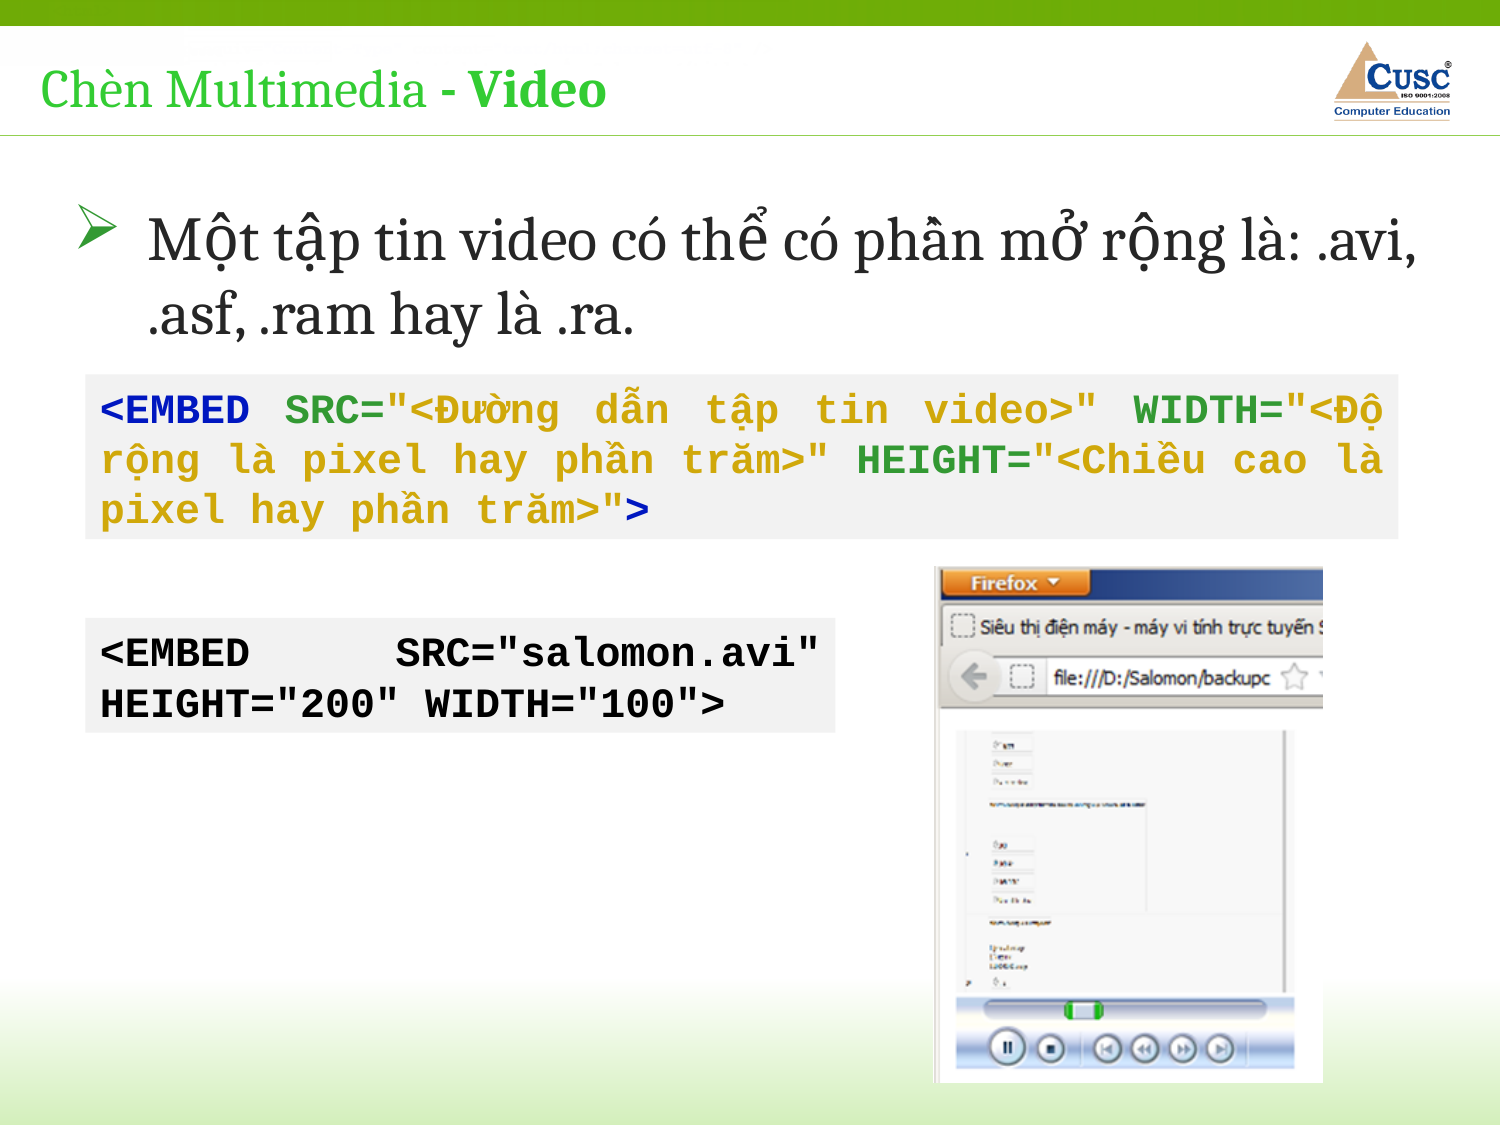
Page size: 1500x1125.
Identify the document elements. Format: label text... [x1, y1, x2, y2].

picture [0, 0, 1500, 135]
text_box <EMBED SRC="salomon.avi" HEIGHT="200" WIDTH="100"> [85, 617, 836, 733]
list Chèn Multimedia - Video [41, 37, 1447, 135]
list Một tập tin video có thể có phần mở rộng là: .avi, .asf, .ram hay là .ra. [72, 197, 1428, 952]
text_box <EMBED SRC="<Đường dẫn tập tin video>" WIDTH="<Độ rộng là pixel hay phần trăm>" HEIGHT="<Chiều cao là pixel hay phần trăm>"> [85, 374, 1399, 540]
picture [0, 136, 1500, 1083]
